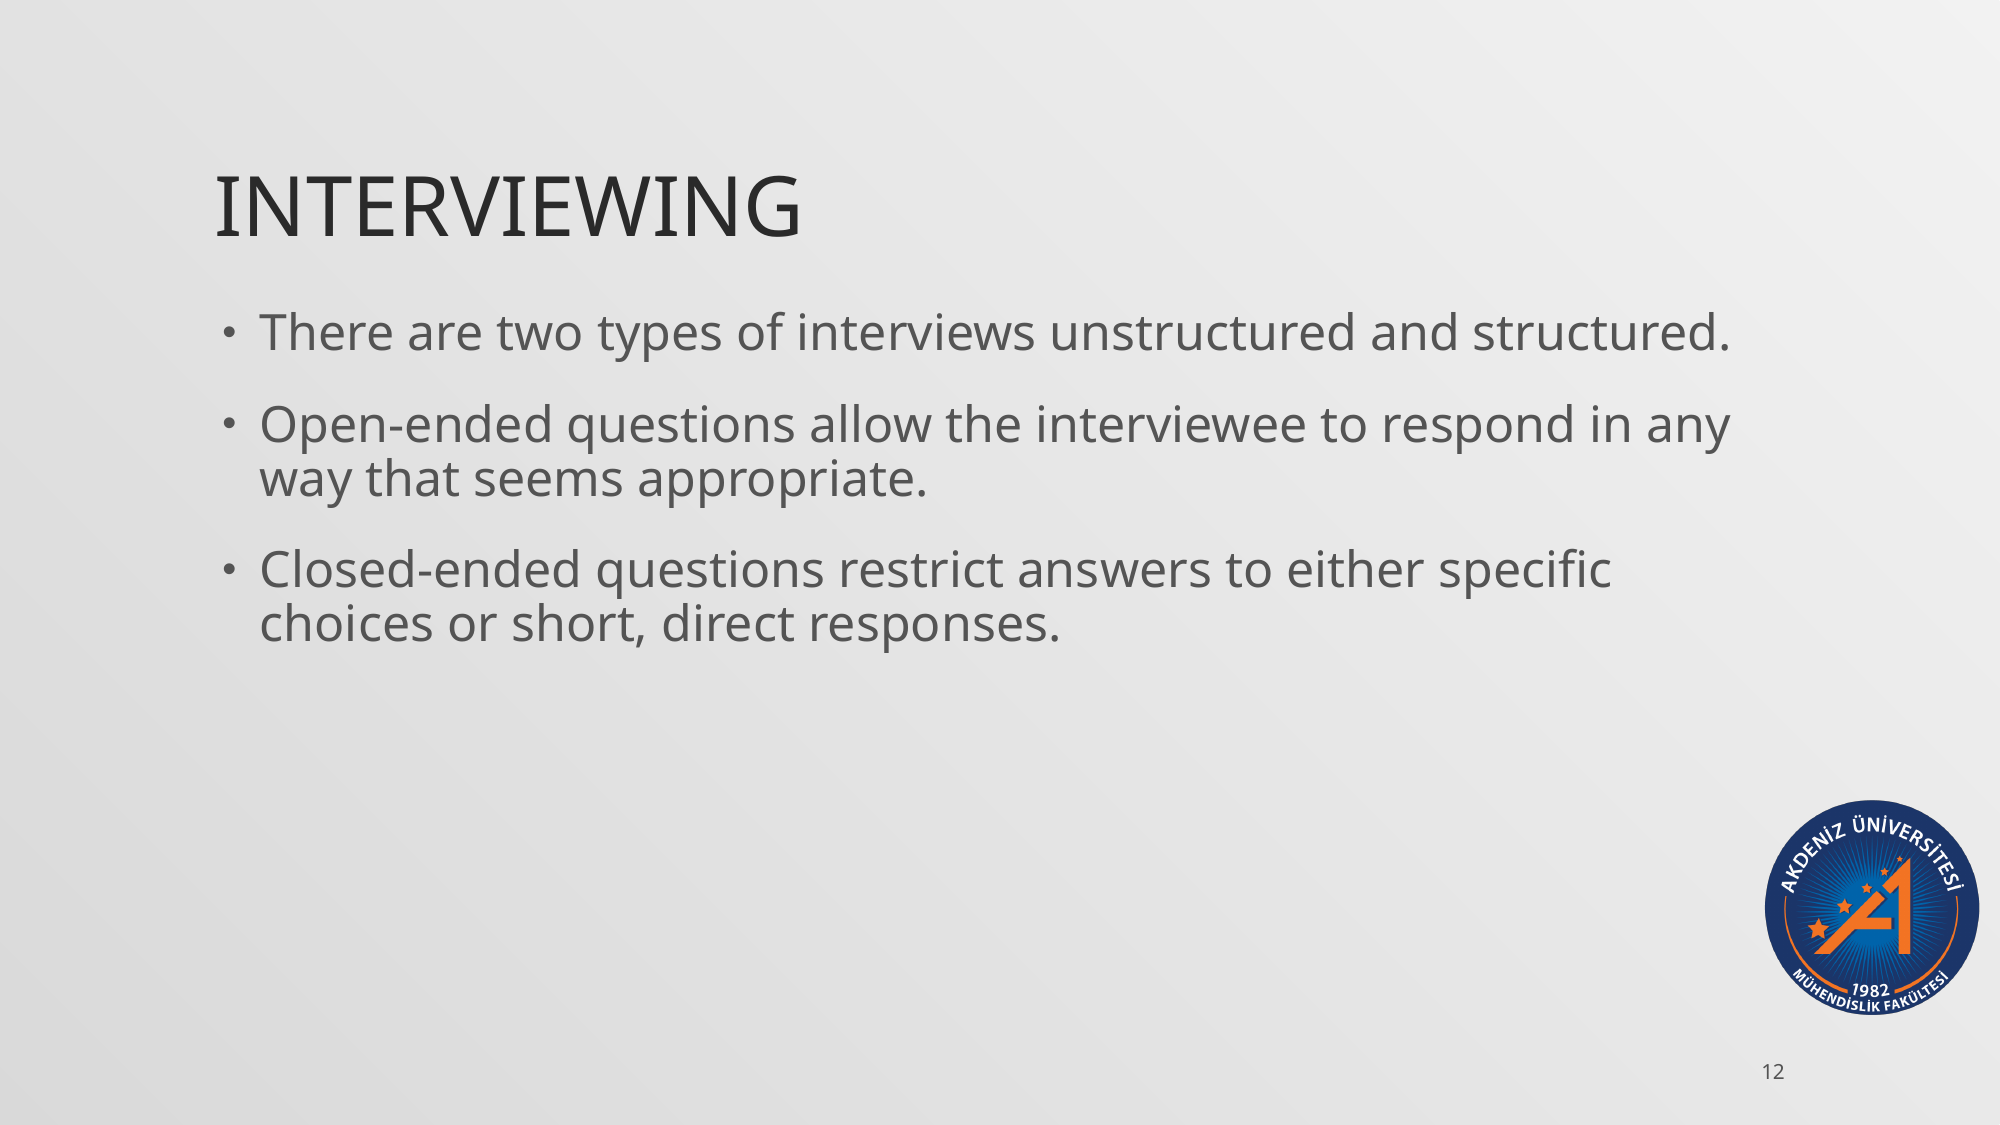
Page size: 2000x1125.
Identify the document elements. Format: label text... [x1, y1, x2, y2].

list There are two types of interviews unstructured and structured. Open-ended questions allow the interviewee to respond in any way that seems appropriate. Closed-ended questions restrict answers to either specific choices or short, direct responses. [199, 299, 1800, 1013]
title Interviewing [199, 45, 1800, 263]
picture [1744, 779, 2000, 1036]
slide_number 12 [1612, 1057, 1800, 1088]
